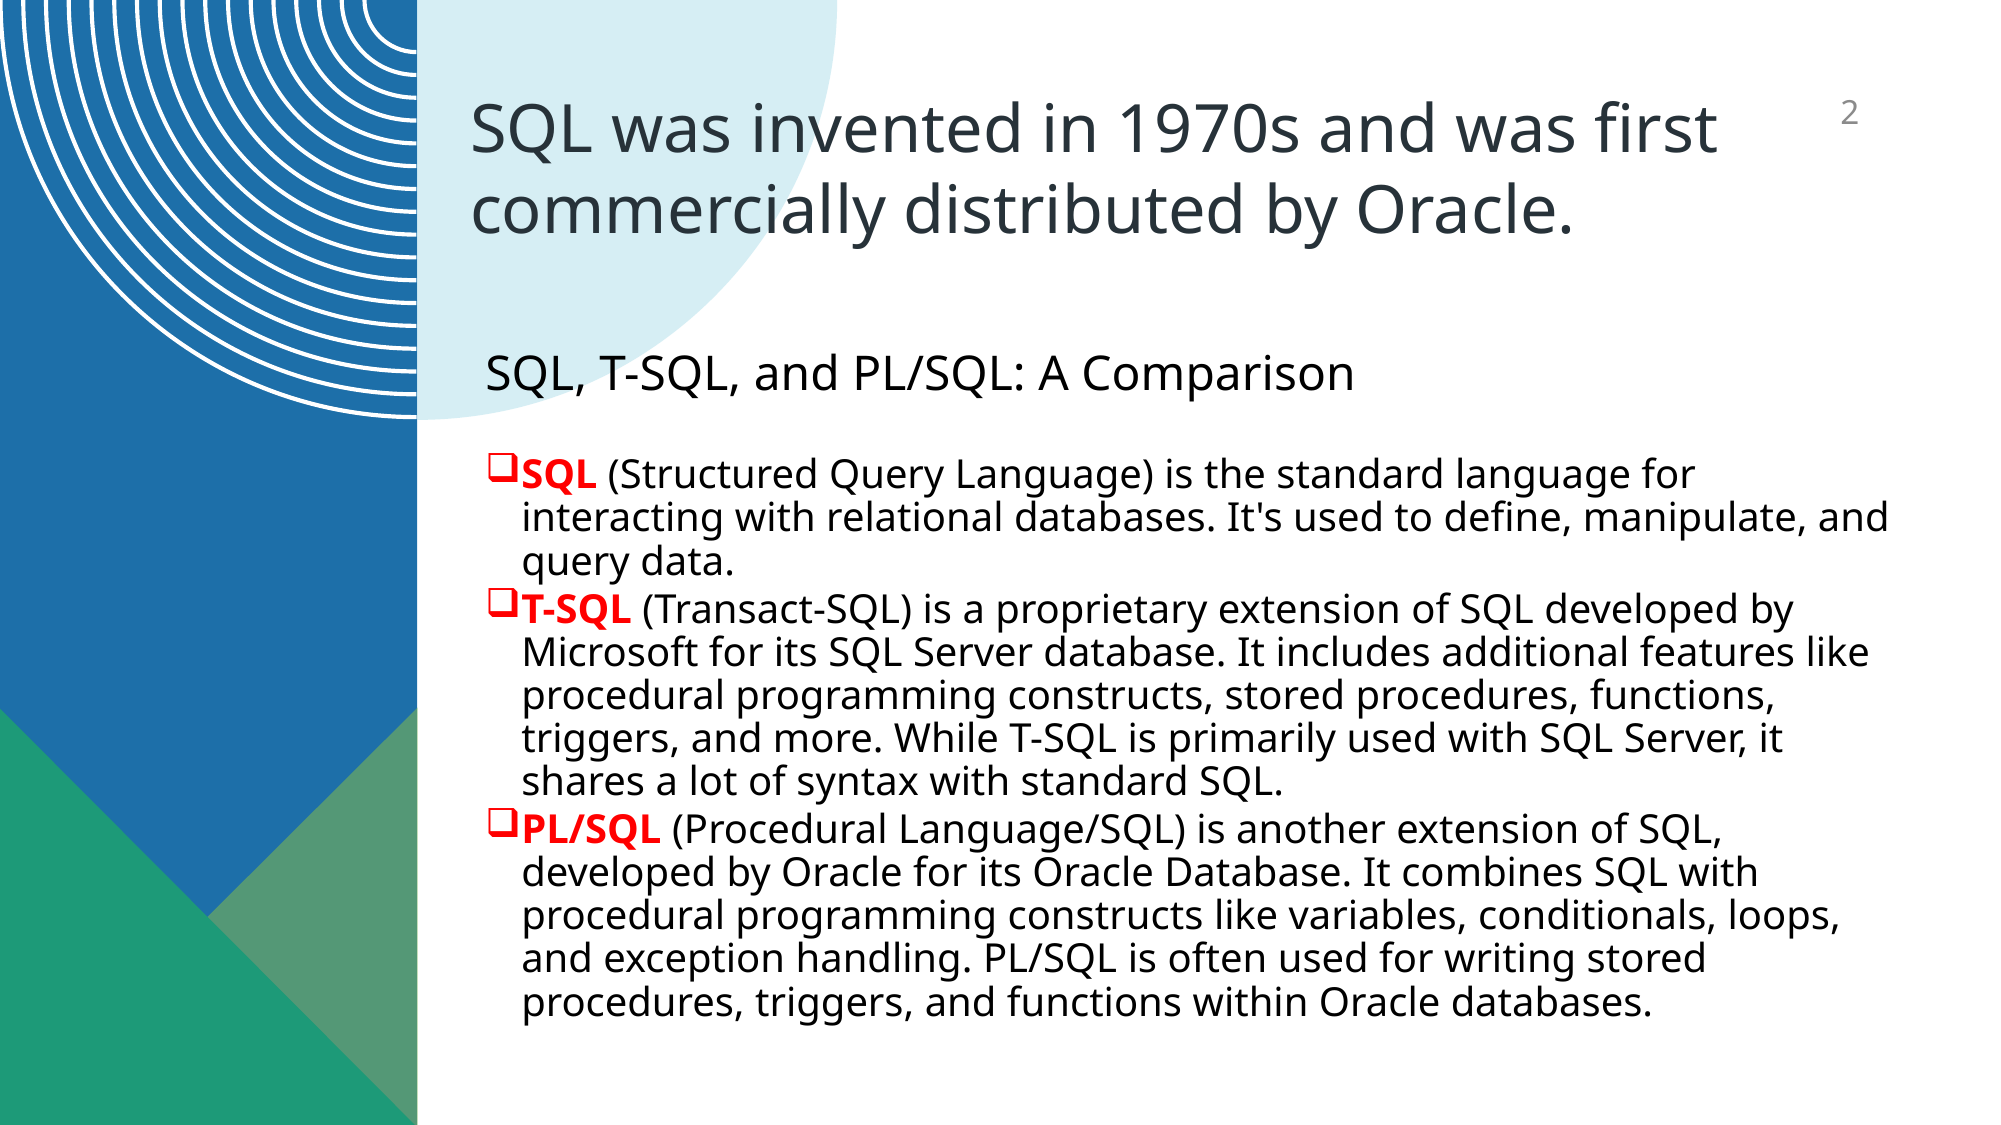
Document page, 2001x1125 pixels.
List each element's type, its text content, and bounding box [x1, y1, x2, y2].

list SQL, T-SQL, and PL/SQL: A Comparison SQL (Structured Query Language) is the standard language for interacting with relational databases. It's used to define, manipulate, and query data. T-SQL (Transact-SQL) is a proprietary extension of SQL developed by Microsoft for its SQL Server database. It includes additional features like procedural programming constructs, stored procedures, functions, triggers, and more. While T-SQL is primarily used with SQL Server, it shares a lot of syntax with standard SQL. PL/SQL (Procedural Language/SQL) is another extension of SQL, developed by Oracle for its Oracle Database. It combines SQL with procedural programming constructs like variables, conditionals, loops, and exception handling. PL/SQL is often used for writing stored procedures, triggers, and functions within Oracle databases. [470, 296, 1924, 1050]
title SQL was invented in 1970s and was first commercially distributed by Oracle. [455, 47, 1908, 337]
slide_number 2 [1699, 75, 1875, 153]
